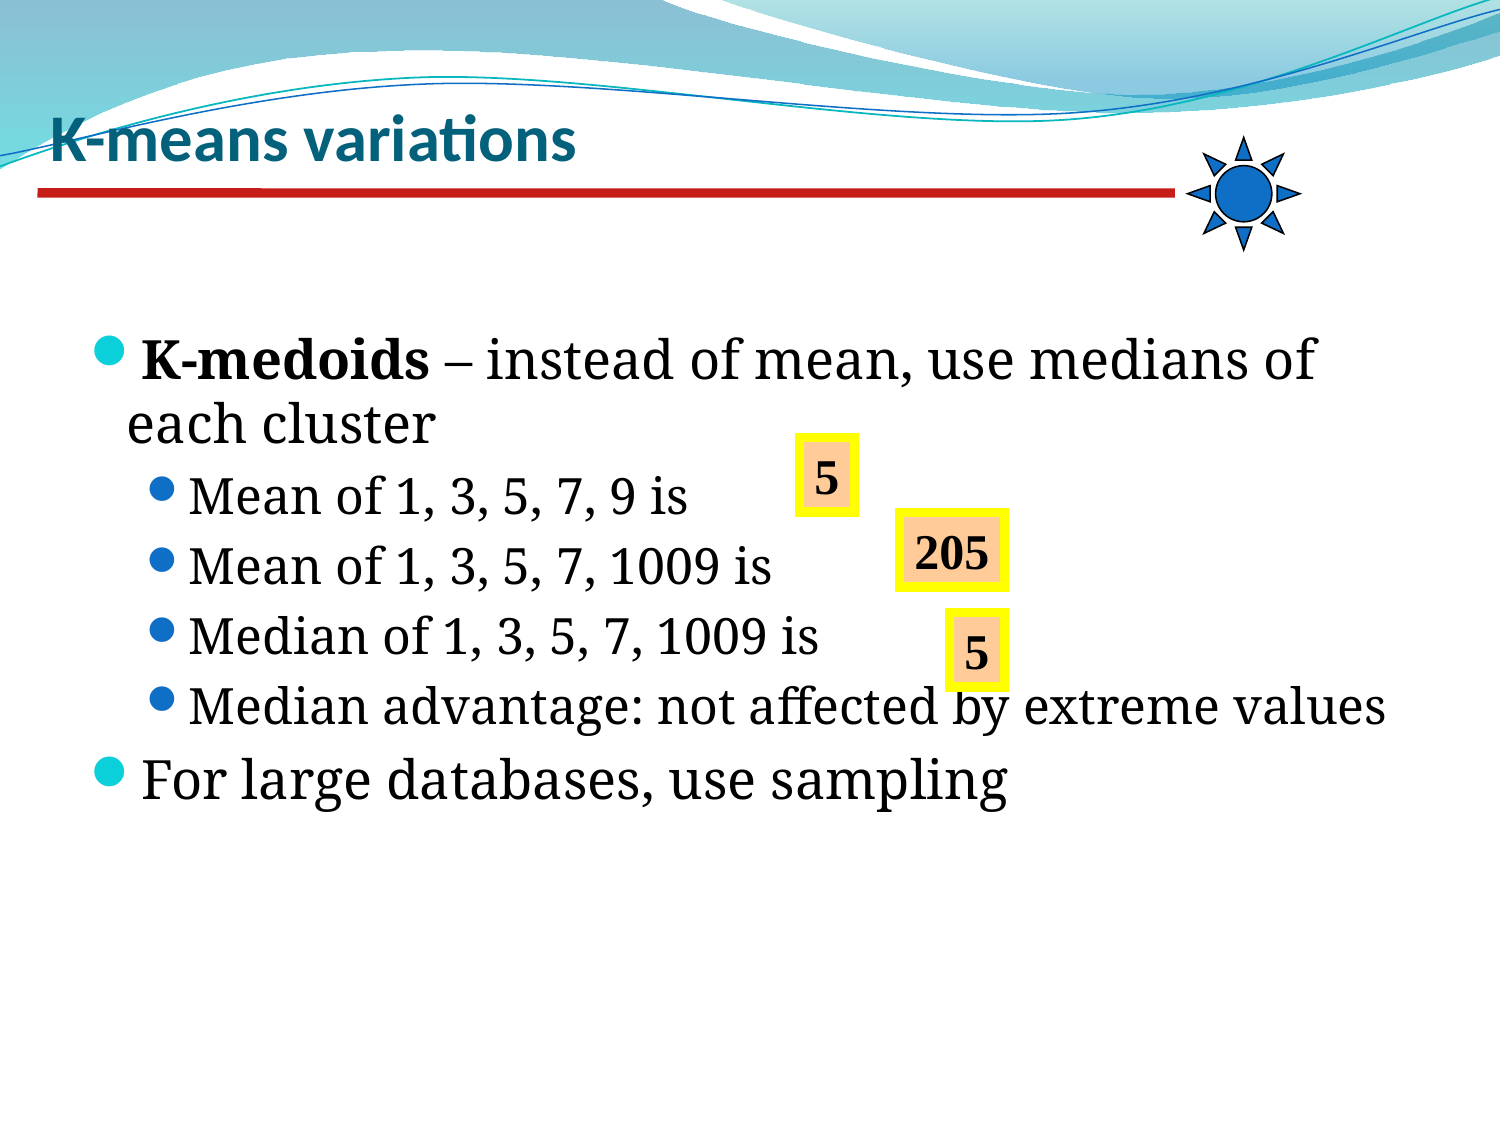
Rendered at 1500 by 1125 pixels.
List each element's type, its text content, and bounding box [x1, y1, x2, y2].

title K-means variations [49, 0, 713, 176]
text_box [1261, 153, 1284, 176]
text_box [1203, 211, 1226, 234]
list K-medoids – instead of mean, use medians of each cluster Mean of 1, 3, 5, 7, 9 is Mean of 1, 3, 5, 7, 1009 is Median of 1, 3, 5, 7, 1009 is Median advantage: not affected by extreme values For large databases, use sampling [74, 317, 1426, 1038]
text_box 205 [899, 512, 1005, 588]
text_box [1187, 185, 1211, 202]
text_box [1215, 165, 1272, 222]
text_box [1203, 153, 1226, 176]
text_box [1235, 137, 1252, 161]
text_box 5 [949, 612, 1005, 688]
text_box [1261, 211, 1284, 234]
text_box [1235, 227, 1252, 250]
text_box [1277, 185, 1300, 202]
text_box 5 [799, 437, 855, 513]
